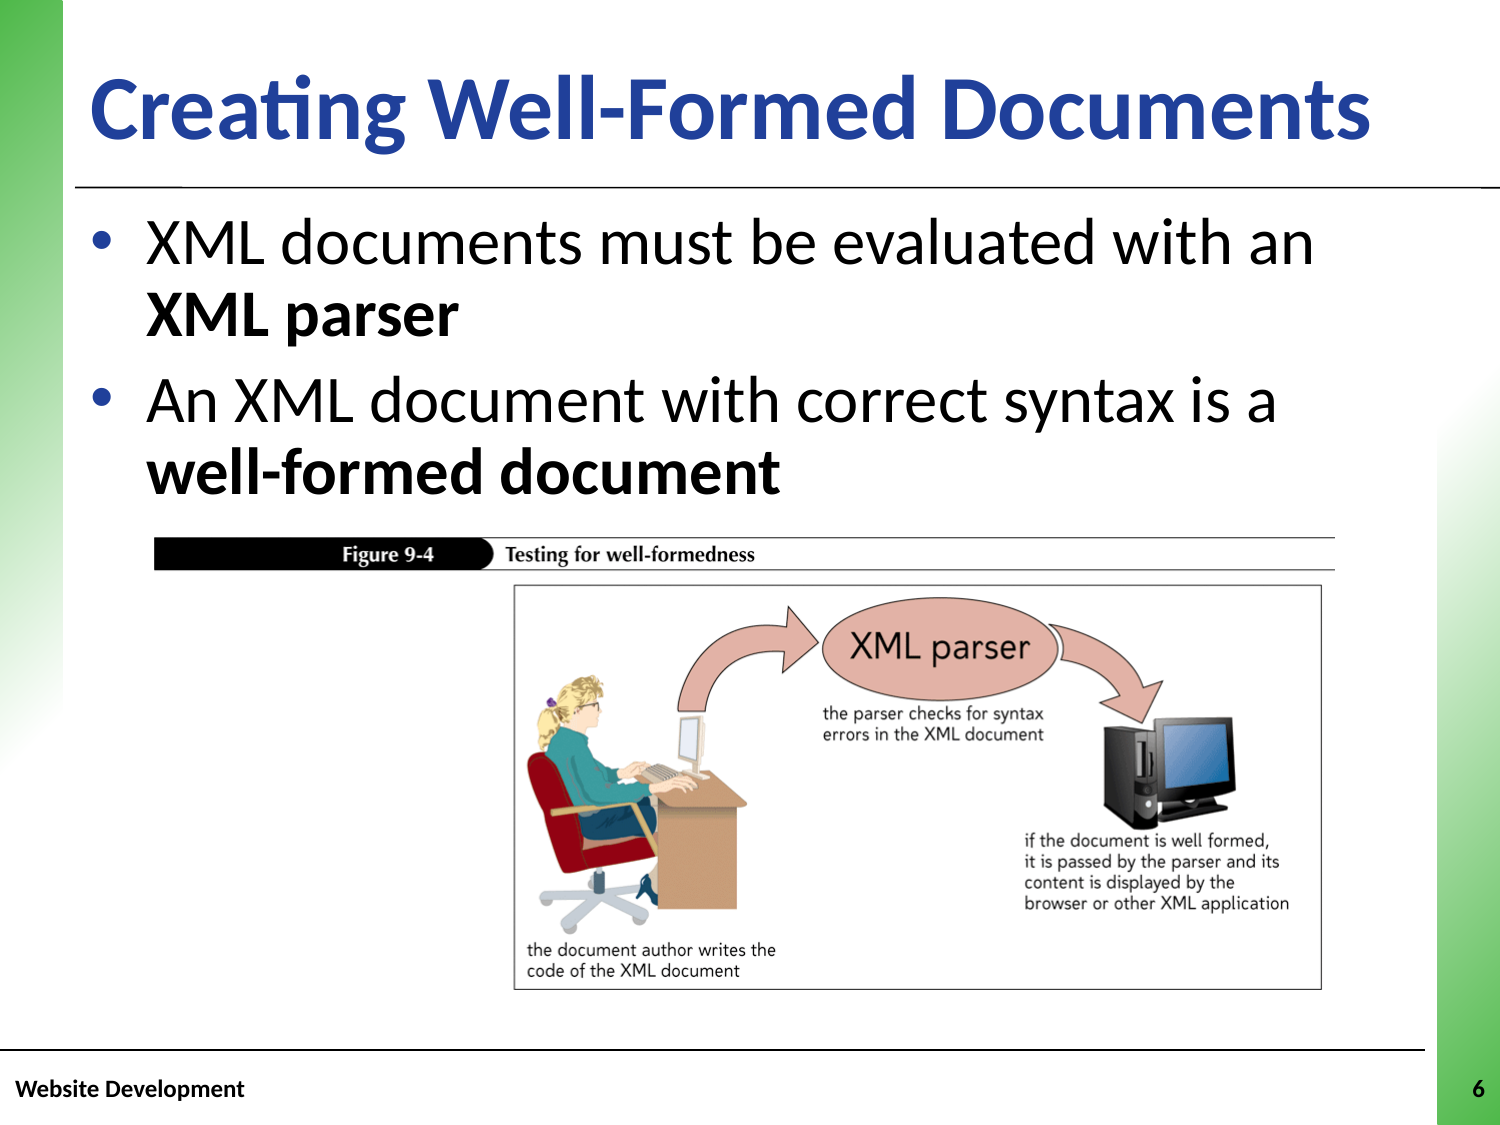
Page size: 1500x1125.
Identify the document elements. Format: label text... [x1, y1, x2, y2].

slide_number 6 [1412, 1050, 1500, 1125]
list XML documents must be evaluated with an XML parser An XML document with correct syntax is a well-formed document [74, 199, 1438, 1006]
title Creating Well-Formed Documents [74, 24, 1438, 181]
footer Website Development [0, 1050, 1350, 1125]
picture [154, 537, 1335, 990]
